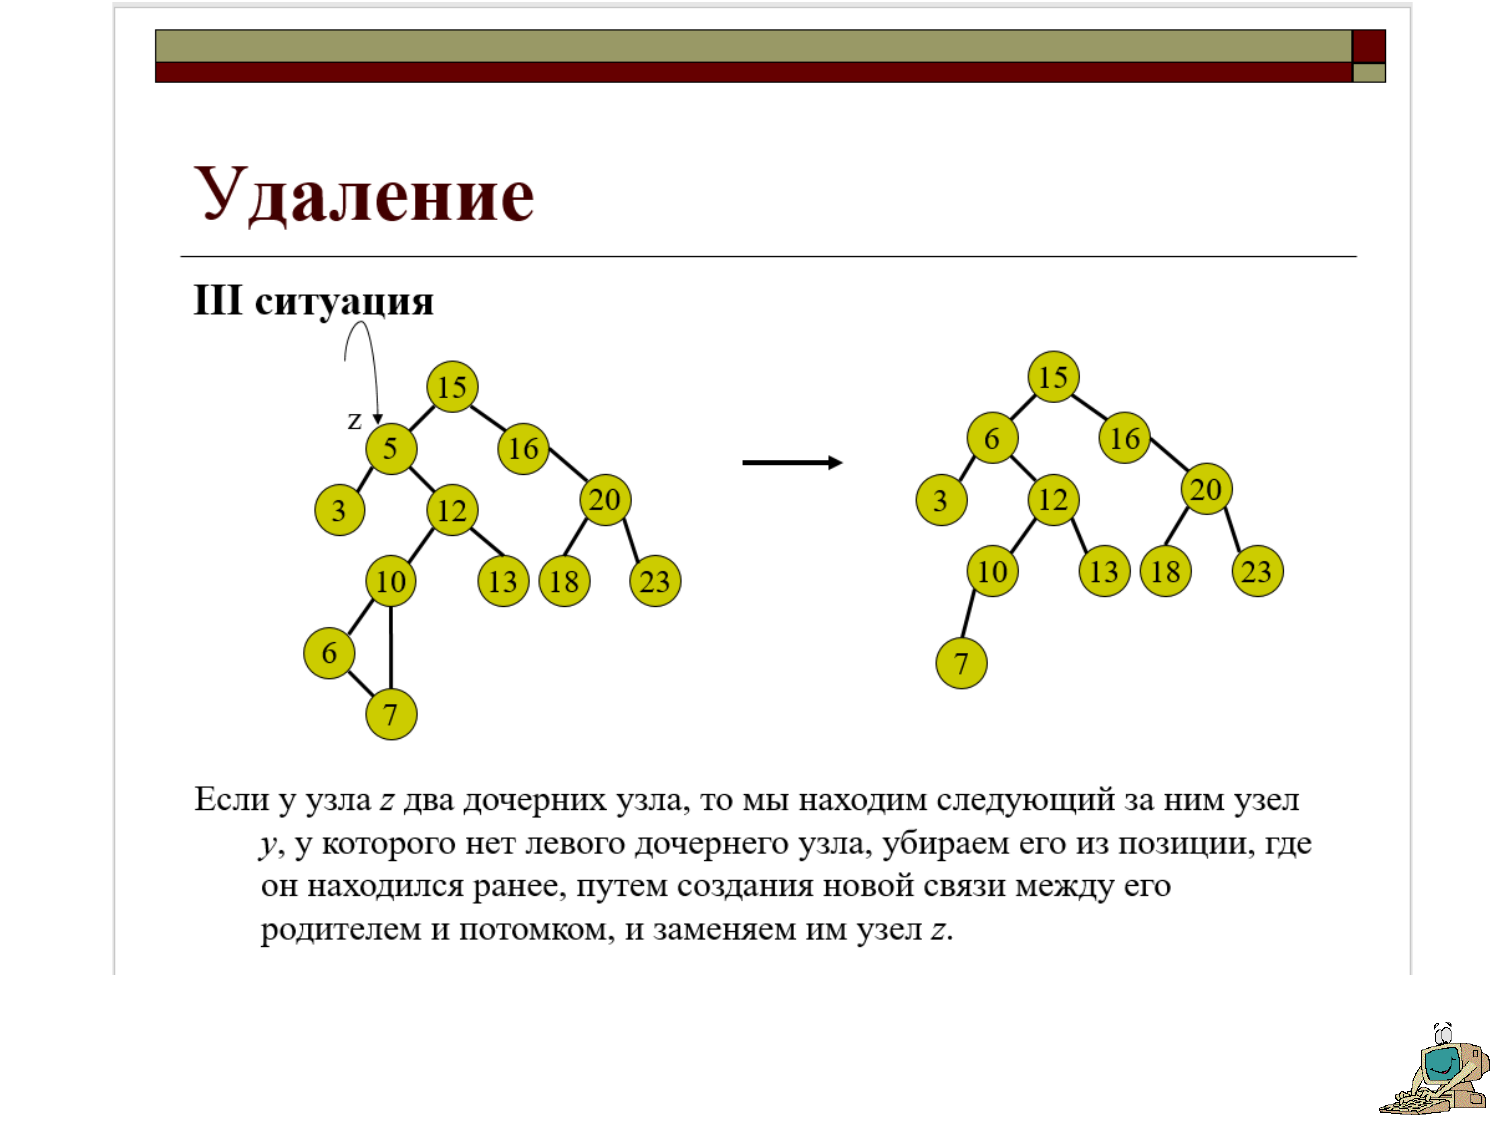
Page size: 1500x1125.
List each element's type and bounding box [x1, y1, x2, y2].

picture [111, 2, 1413, 976]
picture [1363, 1009, 1500, 1125]
